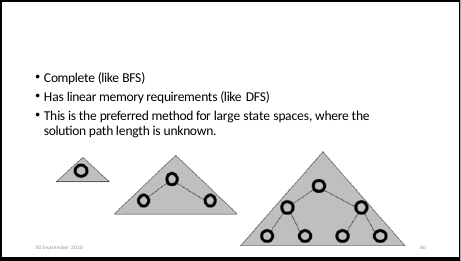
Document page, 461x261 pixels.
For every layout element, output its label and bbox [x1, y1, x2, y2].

text_box [0, 0, 461, 260]
